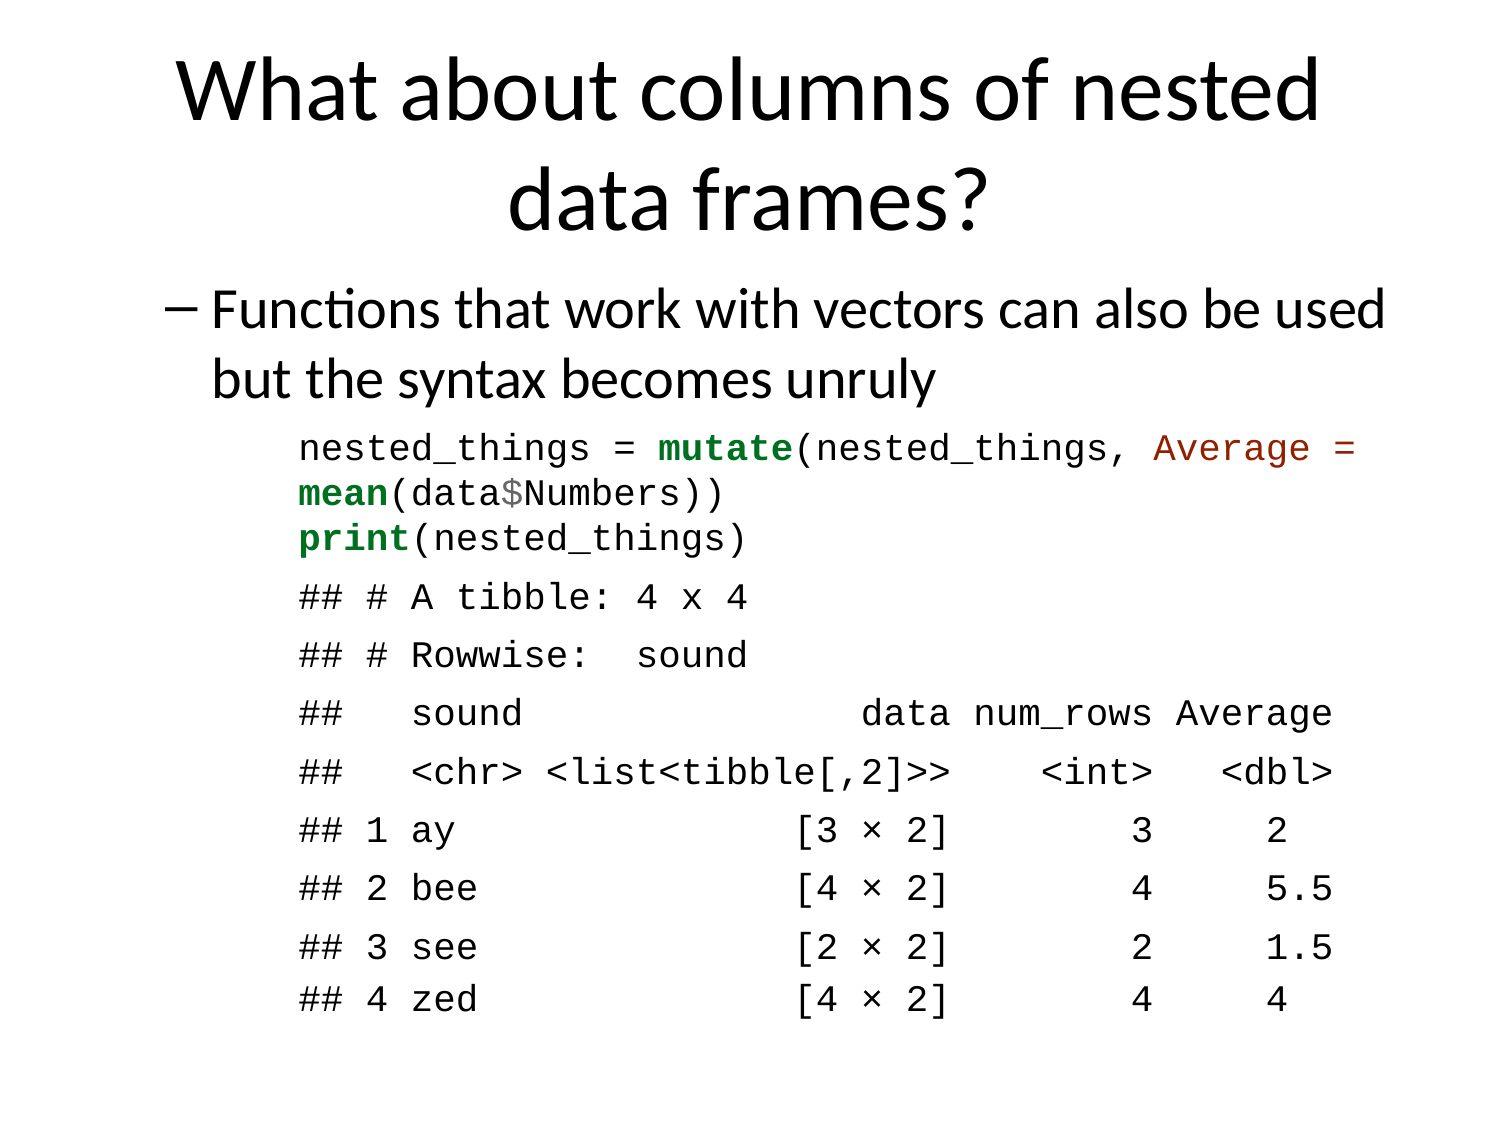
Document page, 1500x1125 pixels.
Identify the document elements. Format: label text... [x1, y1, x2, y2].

title What about columns of nested data frames? [75, 45, 1425, 233]
list Functions that work with vectors can also be used but the syntax becomes unruly nested_things = mutate(nested_things, Average = mean(data$Numbers)) print(nested_things) ## # A tibble: 4 x 4 ## # Rowwise: sound ## sound data num_rows Average ## <chr> <list<tibble[,2]>> <int> <dbl> ## 1 ay [3 × 2] 3 2 ## 2 bee [4 × 2] 4 5.5 ## 3 see [2 × 2] 2 1.5 ## 4 zed [4 × 2] 4 4 [75, 262, 1425, 1005]
